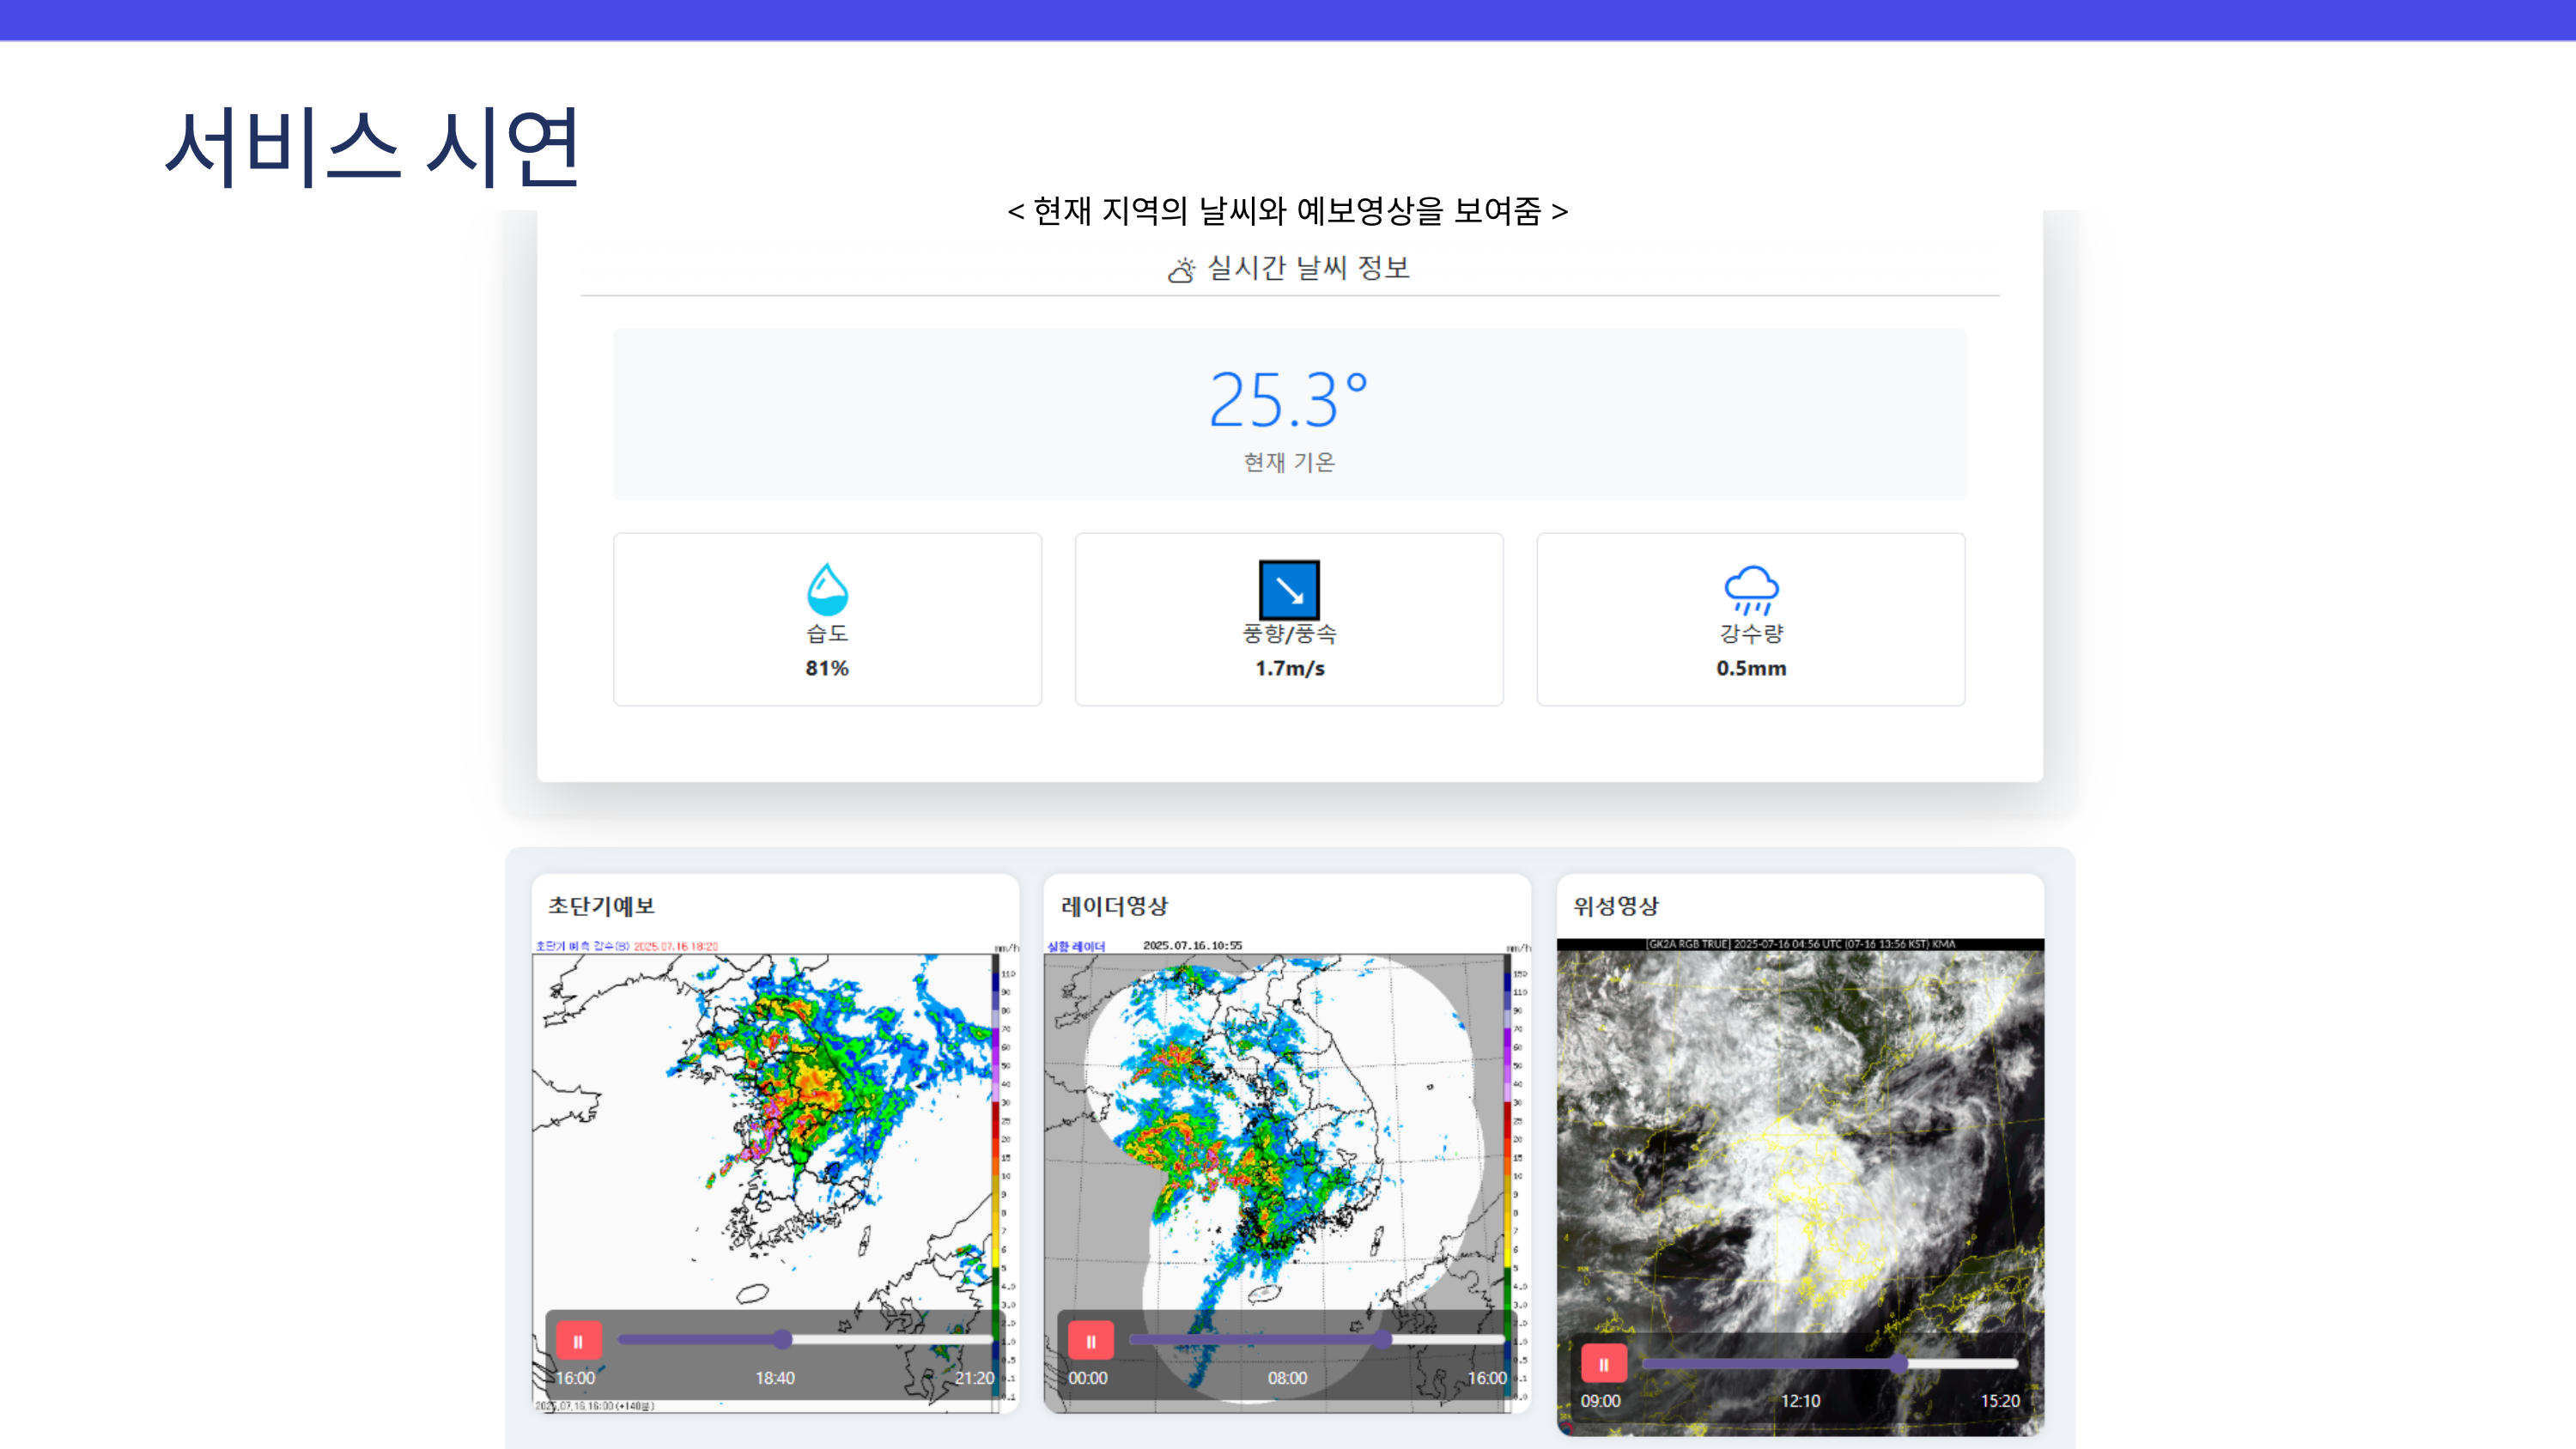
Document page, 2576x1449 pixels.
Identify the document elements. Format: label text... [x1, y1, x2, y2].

text_box 서비스 시연 [161, 83, 911, 207]
picture [0, 0, 2576, 42]
text_box <현재 지역의 날씨와 예보영상을 보여줌> [994, 185, 1583, 207]
picture [0, 209, 2576, 1449]
